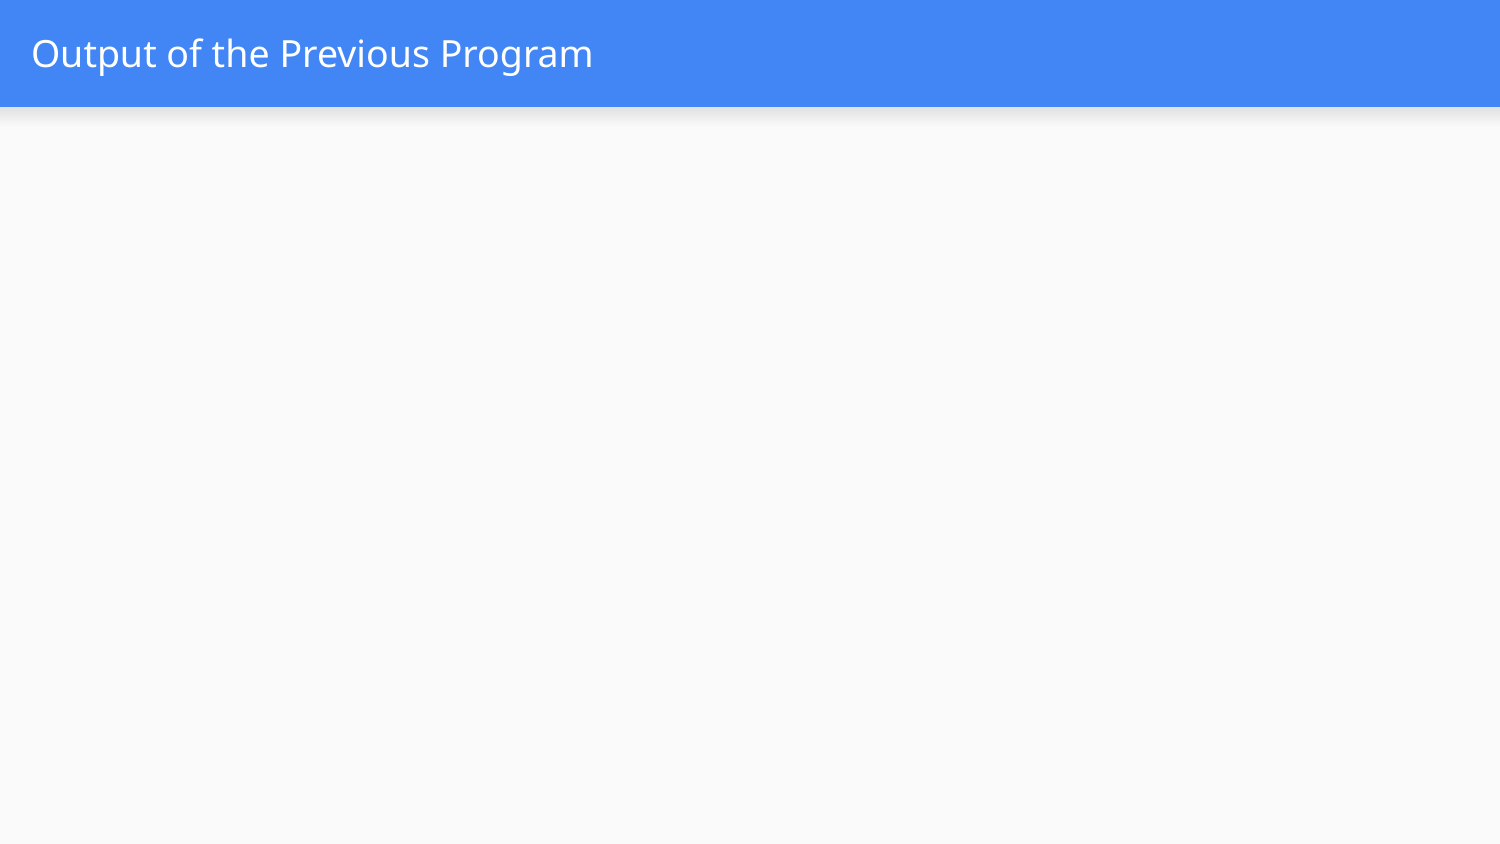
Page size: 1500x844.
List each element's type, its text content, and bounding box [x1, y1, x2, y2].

title Output of the Previous Program [16, 2, 1464, 102]
